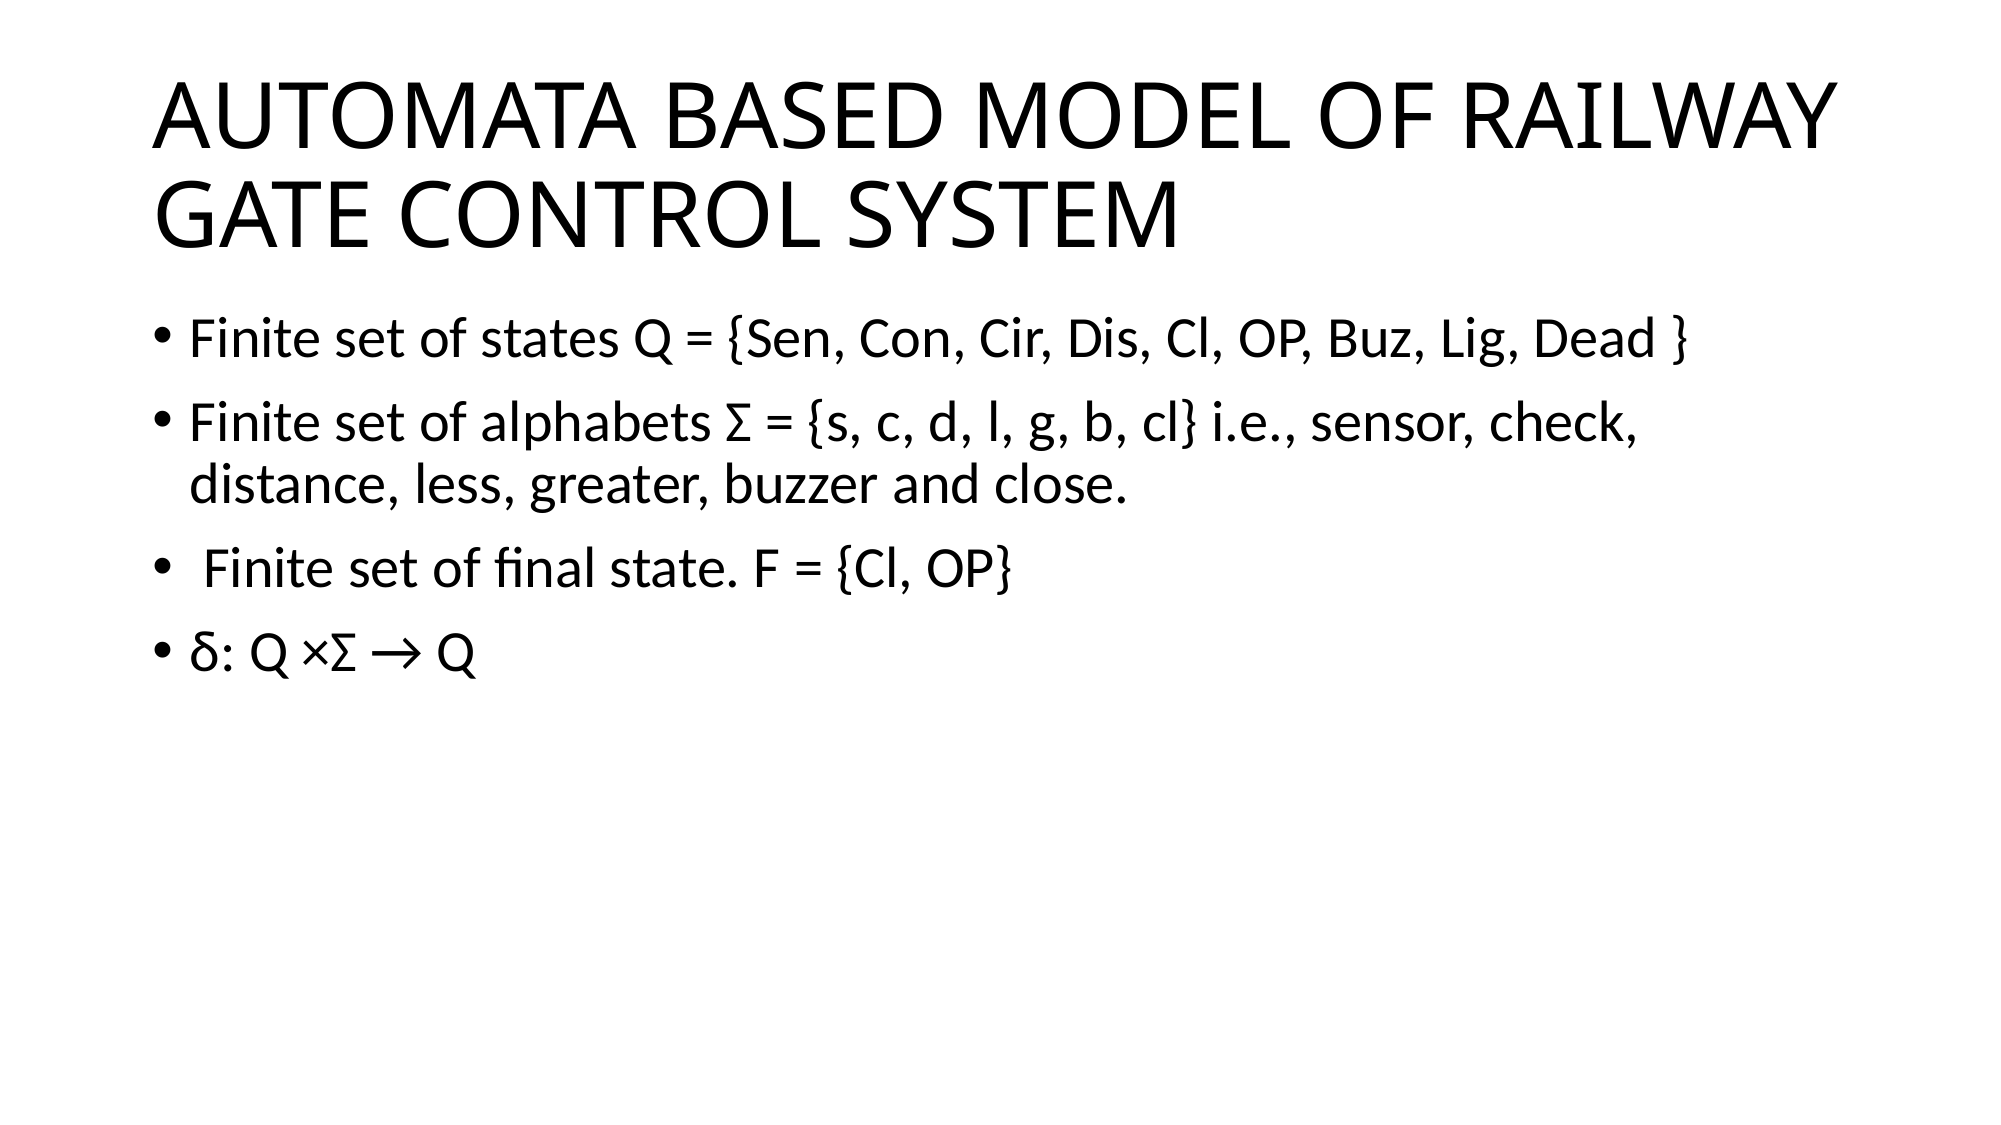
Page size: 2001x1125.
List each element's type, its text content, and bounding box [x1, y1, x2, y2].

title AUTOMATA BASED MODEL OF RAILWAY GATE CONTROL SYSTEM [137, 59, 1863, 278]
list Finite set of states Q = {Sen, Con, Cir, Dis, Cl, OP, Buz, Lig, Dead } Finite set of alphabets Σ = {s, c, d, l, g, b, cl} i.e., sensor, check, distance, less, greater, buzzer and close. Finite set of final state. F = {Cl, OP} δ: Q ×Σ → Q [137, 299, 1863, 1014]
